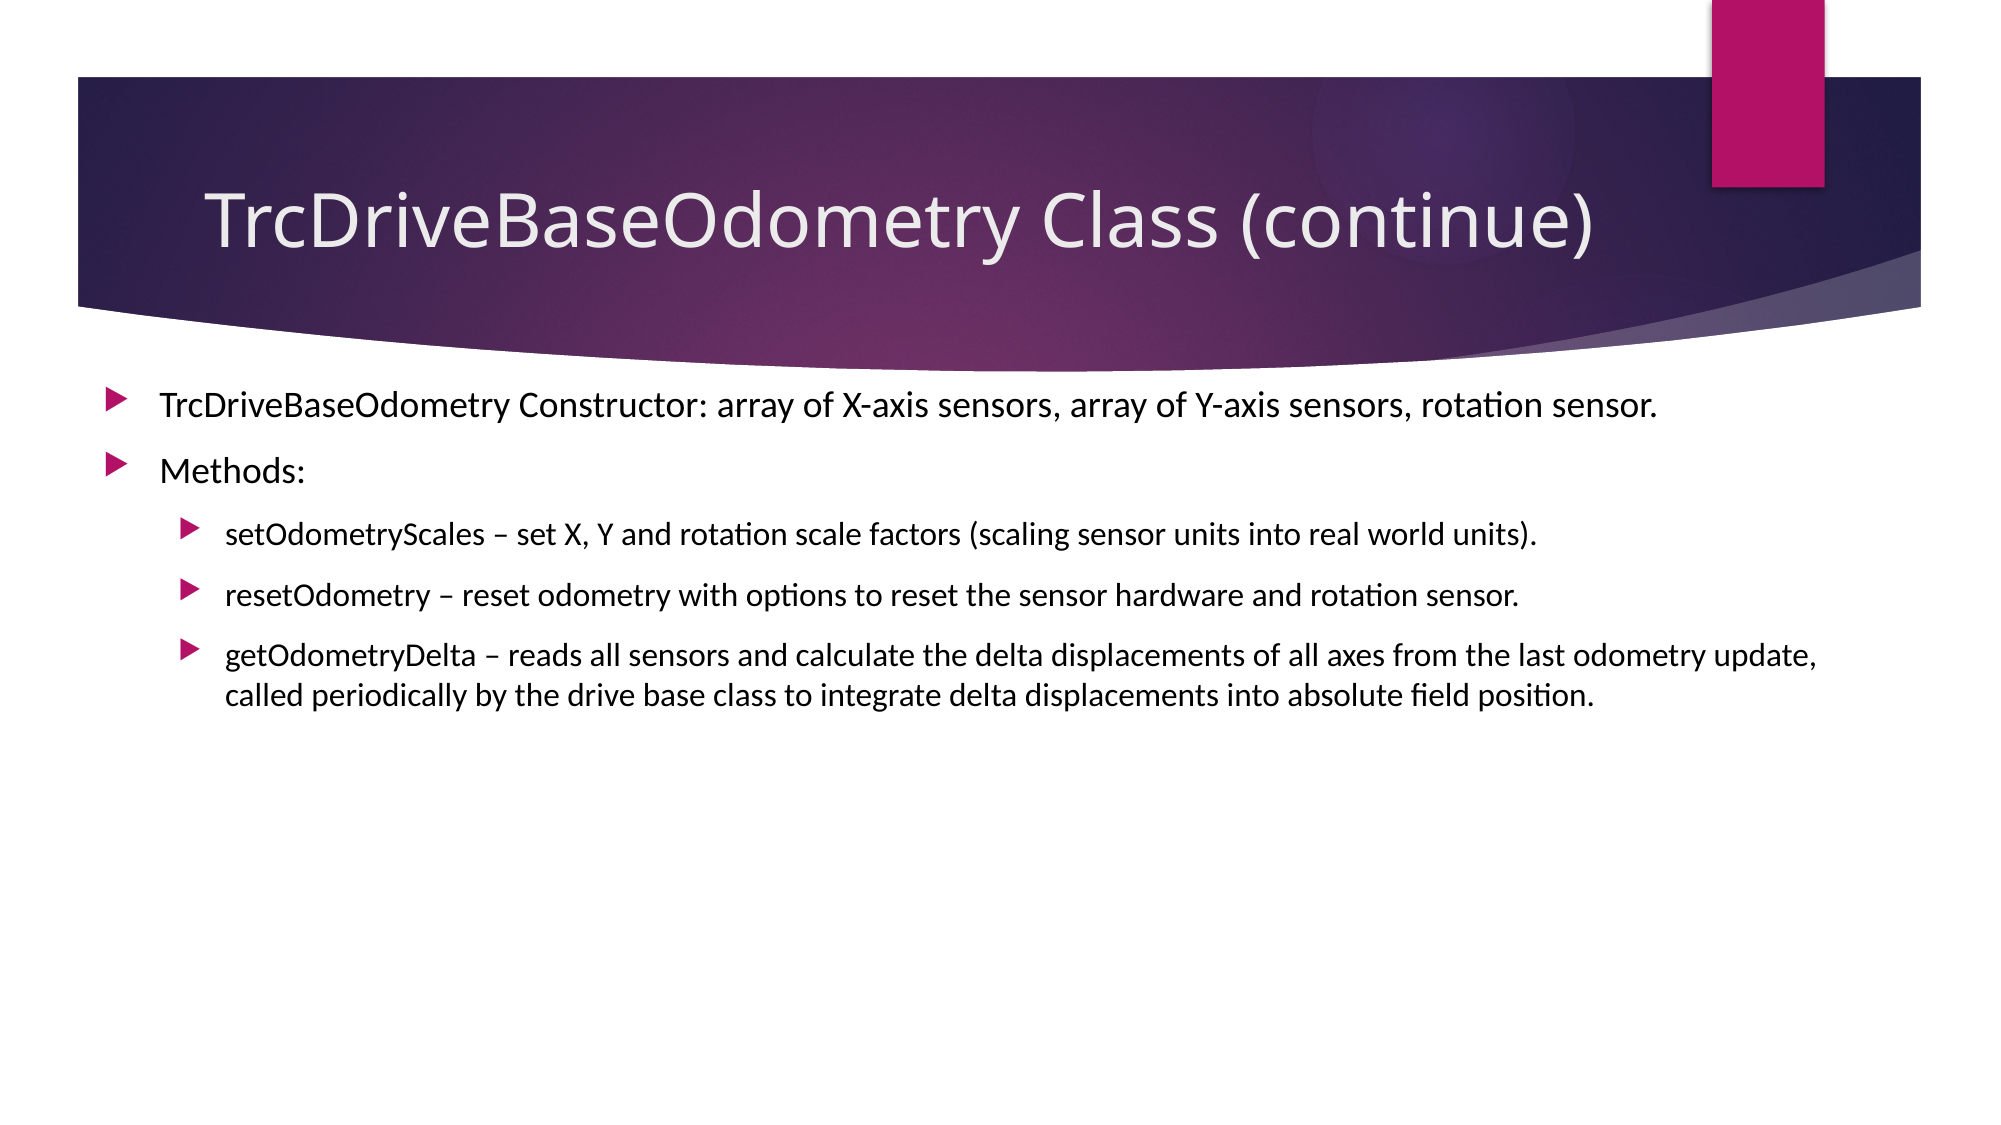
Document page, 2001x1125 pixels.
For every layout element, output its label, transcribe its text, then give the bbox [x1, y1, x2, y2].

title TrcDriveBaseOdometry Class (continue) [189, 159, 1714, 276]
list TrcDriveBaseOdometry Constructor: array of X-axis sensors, array of Y-axis sensors, rotation sensor. Methods: setOdometryScales – set X, Y and rotation scale factors (scaling sensor units into real world units). resetOdometry – reset odometry with options to reset the sensor hardware and rotation sensor. getOdometryDelta – reads all sensors and calculate the delta displacements of all axes from the last odometry update, called periodically by the drive base class to integrate delta displacements into absolute field position. [88, 372, 1888, 1125]
